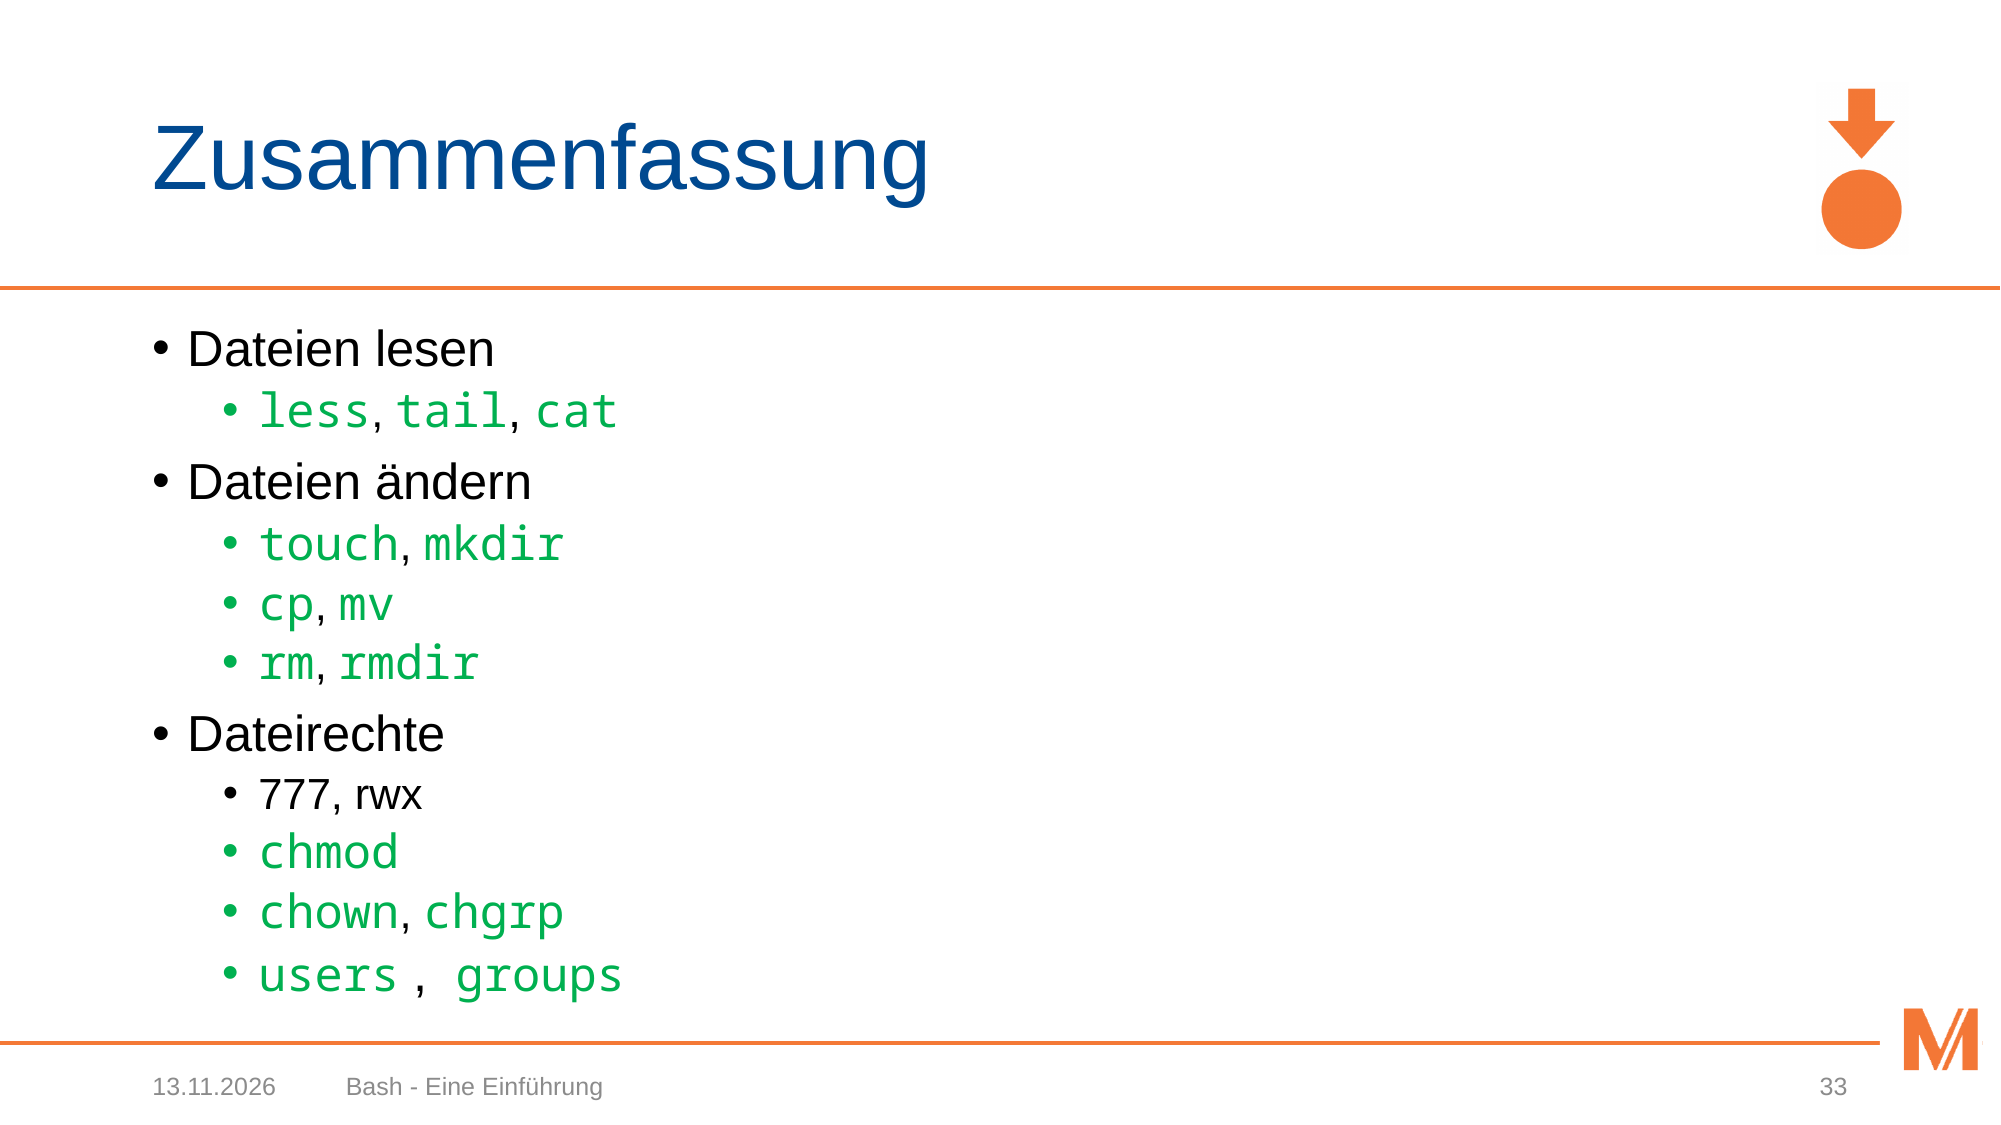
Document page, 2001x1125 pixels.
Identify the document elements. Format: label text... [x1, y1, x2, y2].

footer Bash - Eine Einführung [330, 1055, 1721, 1116]
list Dateien lesen less, tail, cat Dateien ändern touch, mkdir cp, mv rm, rmdir Dateirechte 777, rwx chmod chown, chgrp users , groups [137, 315, 1863, 1014]
title Zusammenfassung [137, 59, 1863, 261]
picture [1863, 82, 1909, 255]
picture [1879, 989, 1982, 1097]
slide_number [137, 1055, 313, 1116]
slide_number 33 [1743, 1055, 1863, 1116]
